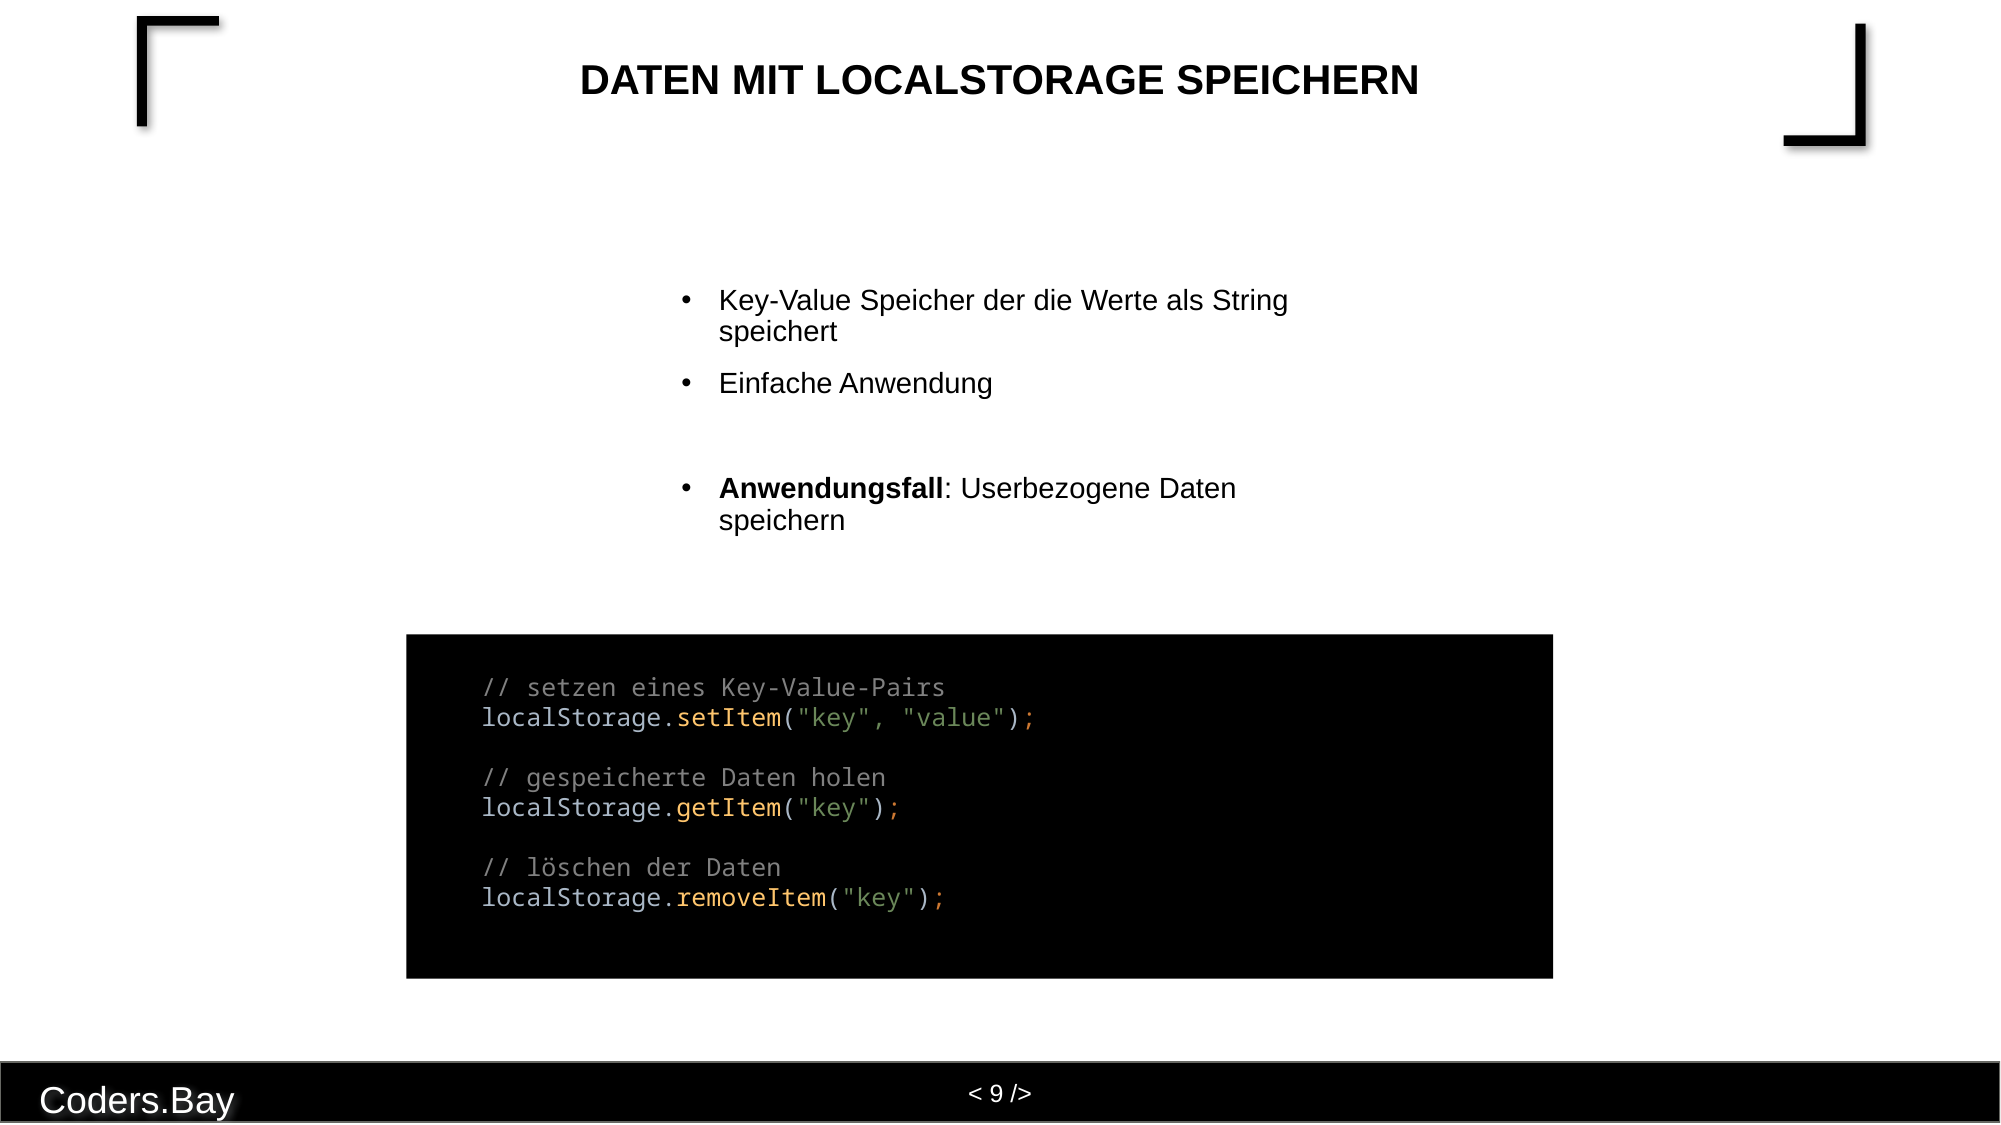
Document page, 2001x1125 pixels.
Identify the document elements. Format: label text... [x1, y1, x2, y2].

title Daten mit localStorage speichern [155, 36, 1845, 127]
text_box // setzen eines Key-Value-Pairs localStorage.setItem("key", "value"); // gespeicherte Daten holen localStorage.getItem("key"); // löschen der Daten localStorage.removeItem("key"); [406, 634, 1554, 979]
list Key-Value Speicher der die Werte als String speichert Einfache Anwendung Anwendungsfall: Userbezogene Daten speichern [666, 277, 1334, 547]
